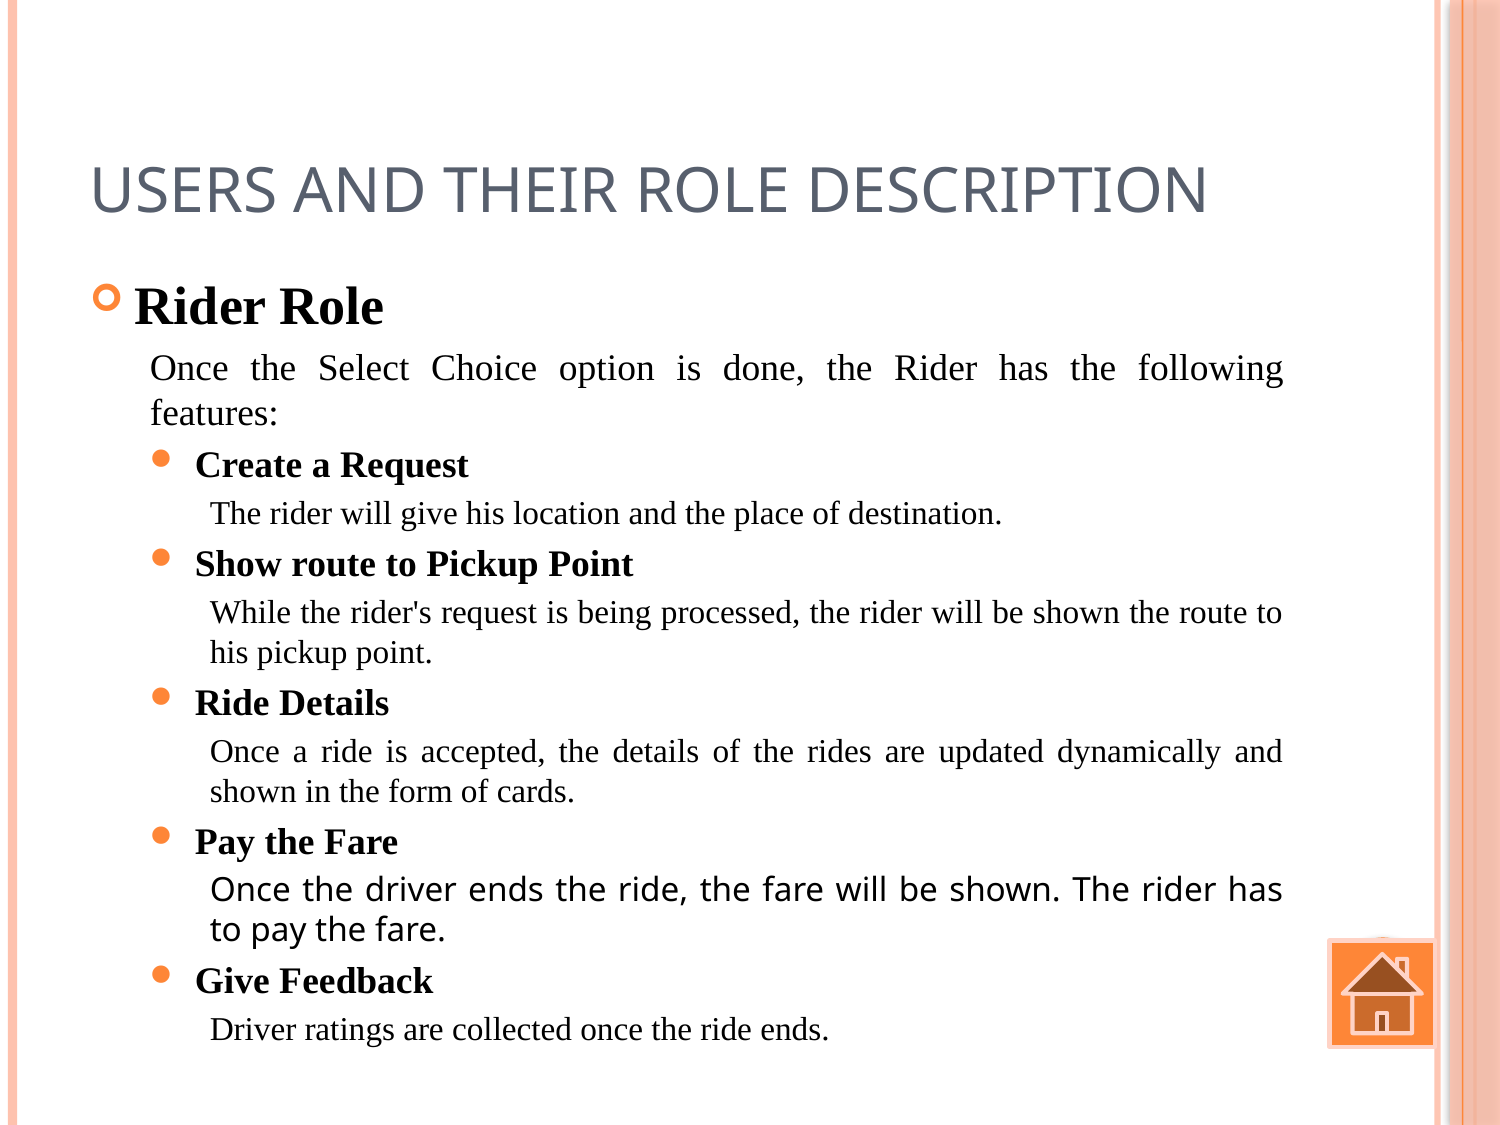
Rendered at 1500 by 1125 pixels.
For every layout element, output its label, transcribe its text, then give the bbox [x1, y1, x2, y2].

text_box [1327, 938, 1437, 1049]
list Rider Role Once the Select Choice option is done, the Rider has the following features: Create a Request The rider will give his location and the place of destination. Show route to Pickup Point While the rider's request is being processed, the rider will be shown the route to his pickup point. Ride Details Once a ride is accepted, the details of the rides are updated dynamically and shown in the form of cards. Pay the Fare Once the driver ends the ride, the fare will be shown. The rider has to pay the fare. Give Feedback Driver ratings are collected once the ride ends. [75, 262, 1300, 1080]
title Users and their role description [75, 45, 1300, 233]
